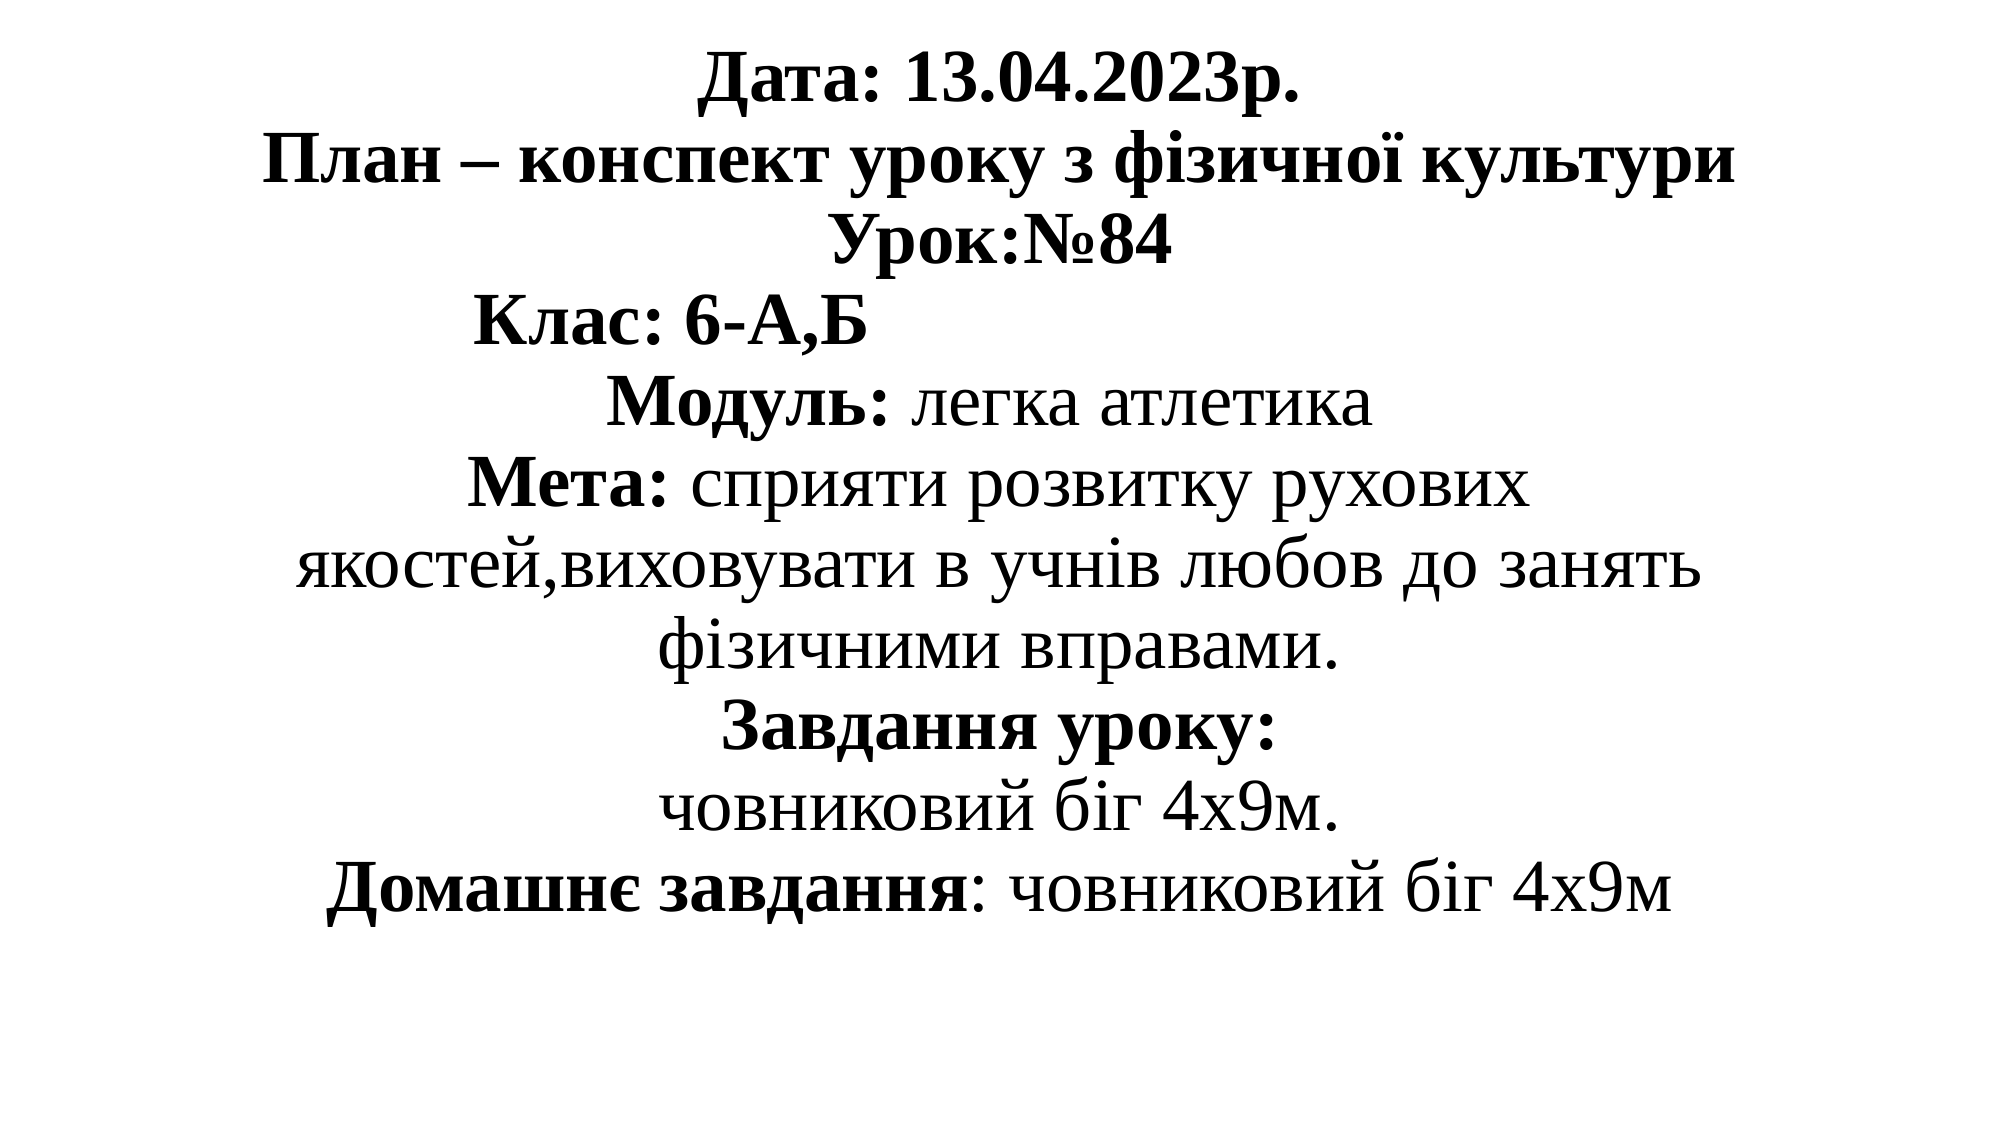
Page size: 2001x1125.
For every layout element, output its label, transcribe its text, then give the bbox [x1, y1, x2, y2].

title Дата: 13.04.2023р. План – конспект уроку з фізичної культури Урок:№84 Клас: 6-А,Б Модуль: легка атлетика Мета: сприяти розвитку рухових якостей,виховувати в учнів любов до занять фізичними вправами. Завдання уроку: човниковий біг 4х9м. Домашнє завдання: човниковий біг 4х9м [137, 59, 1863, 905]
